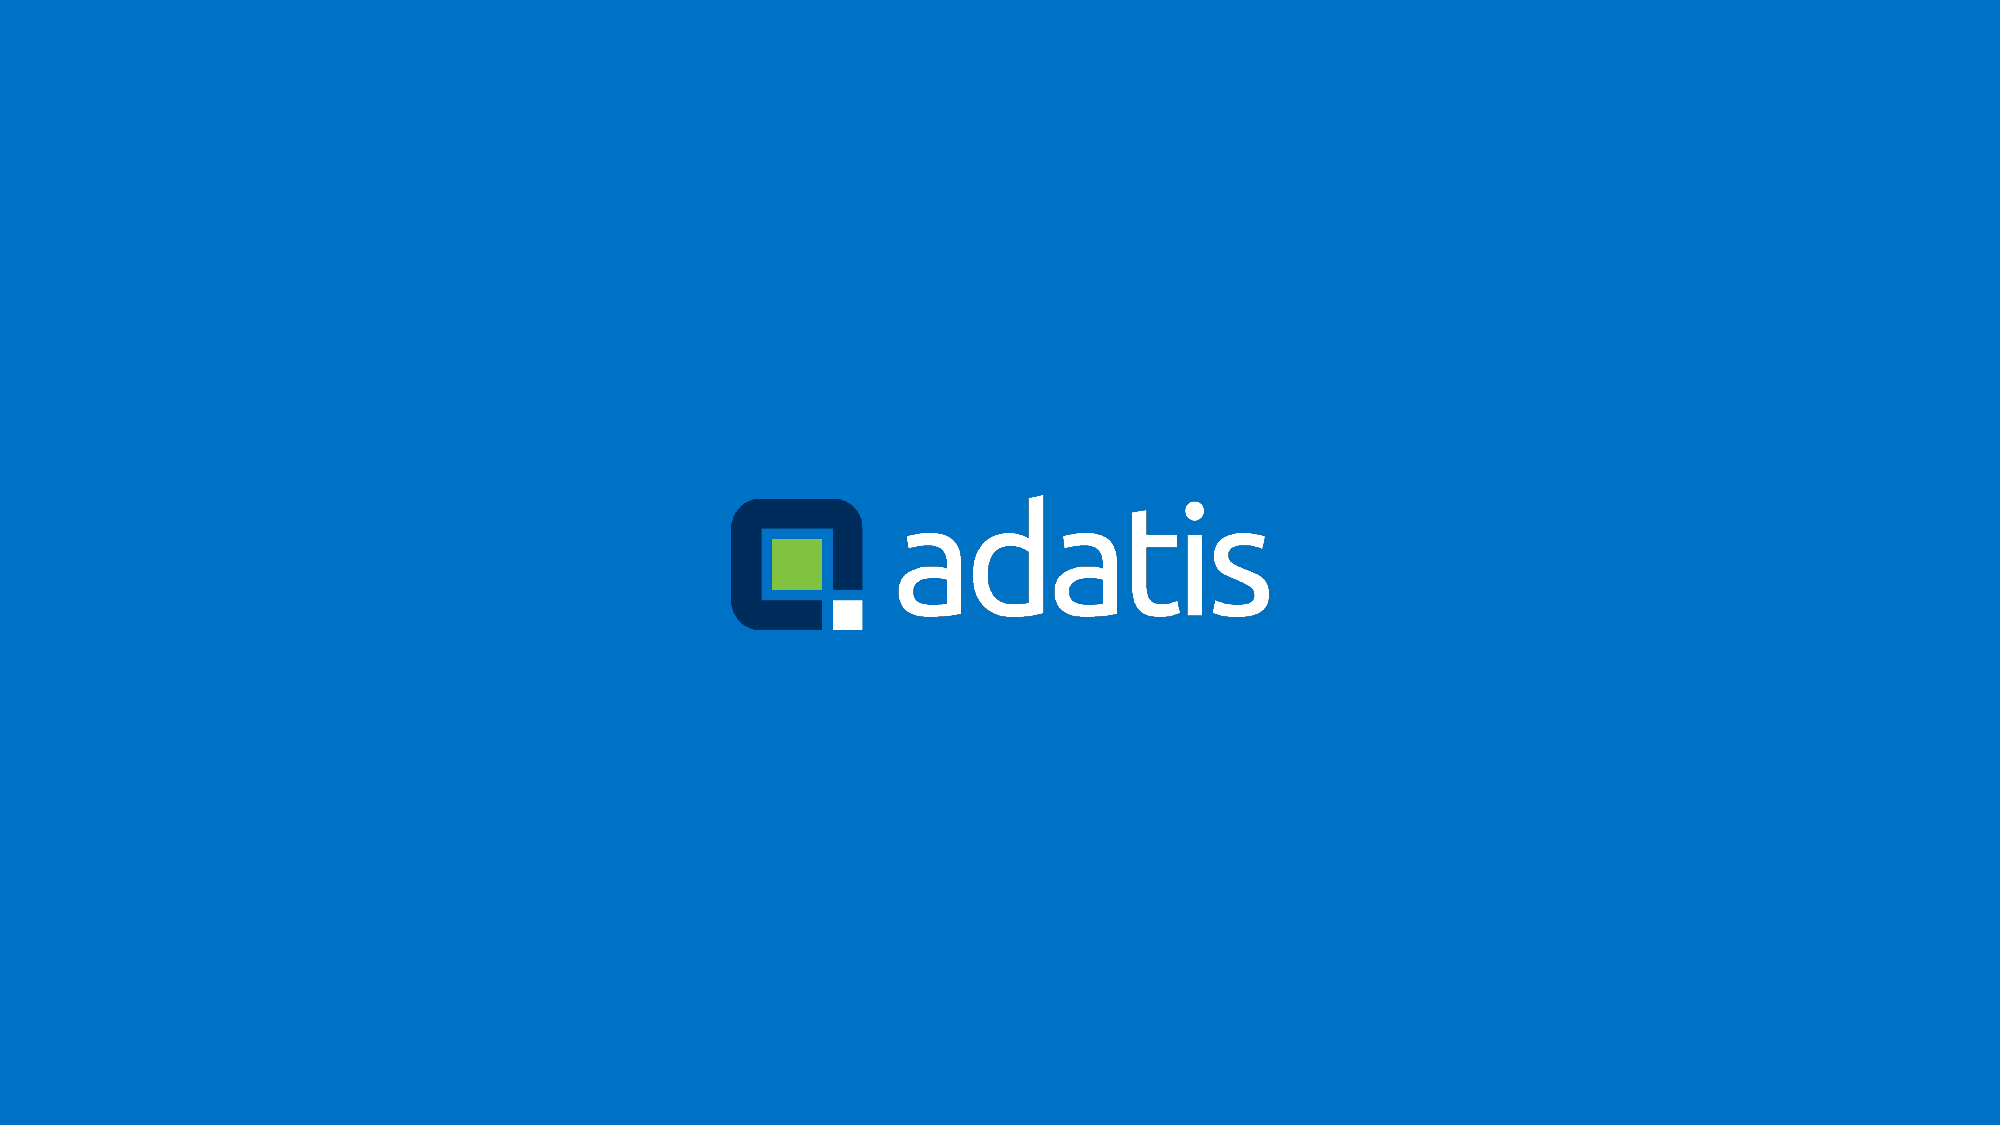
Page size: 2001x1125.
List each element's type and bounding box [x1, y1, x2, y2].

picture [731, 495, 1269, 630]
